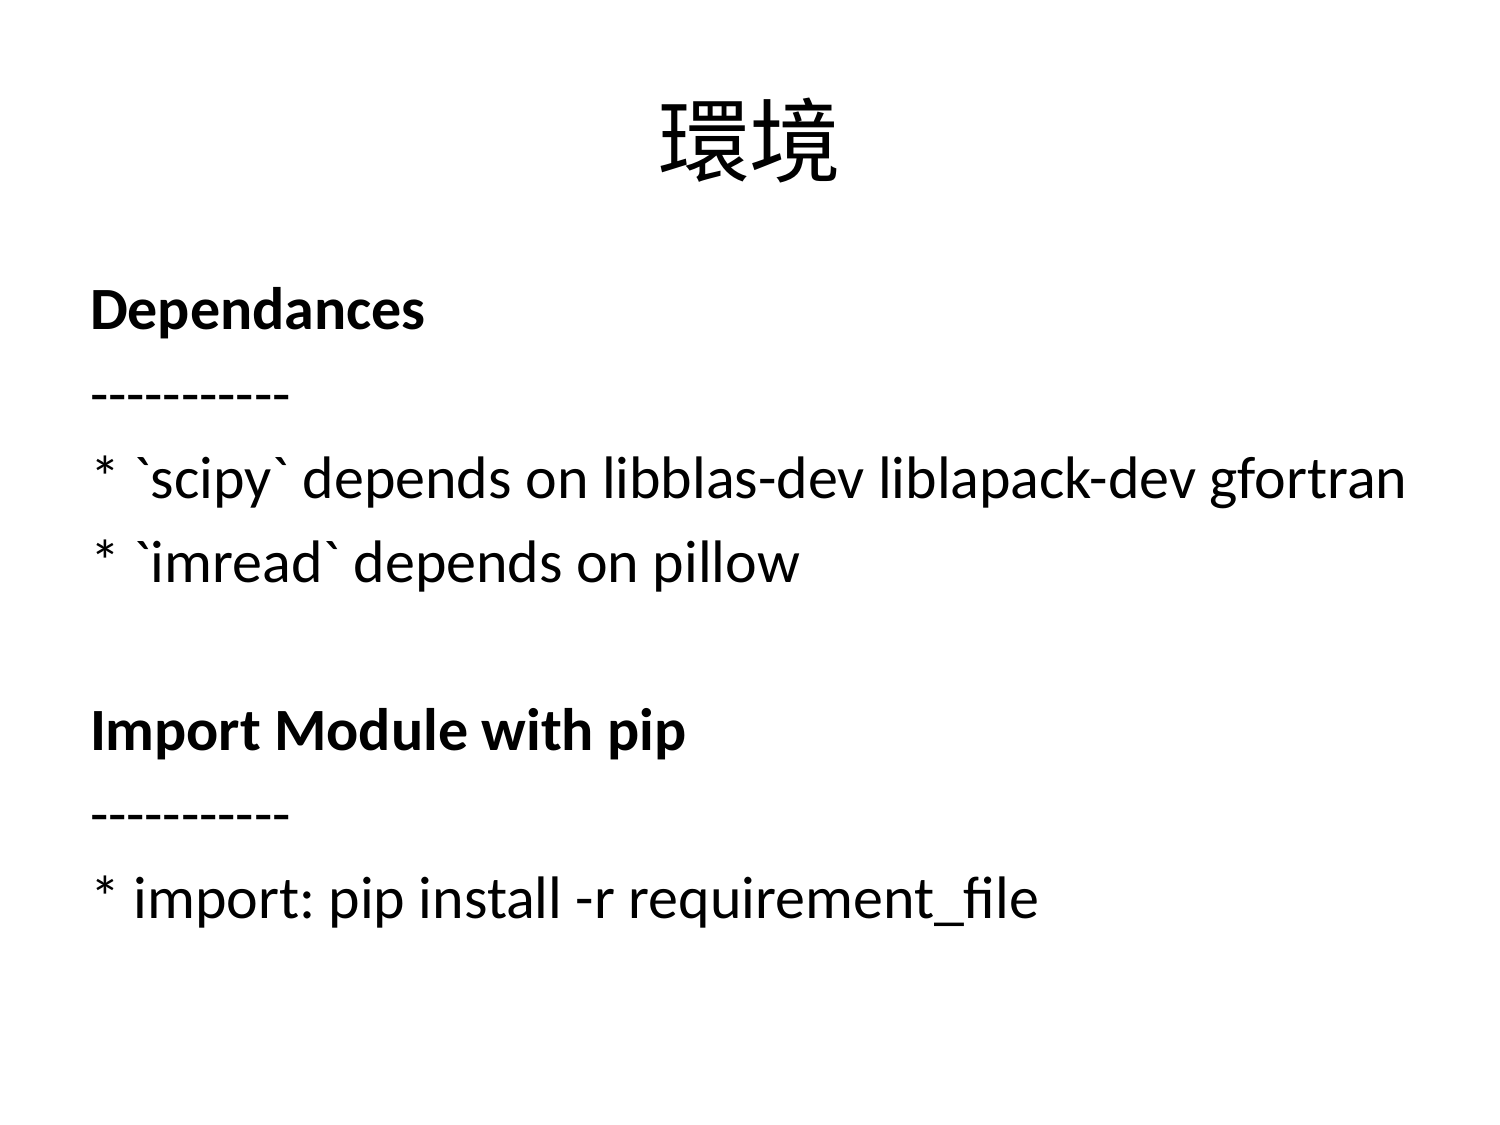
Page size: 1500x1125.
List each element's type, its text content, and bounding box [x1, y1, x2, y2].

list Dependances ----------- * `scipy` depends on libblas-dev liblapack-dev gfortran * `imread` depends on pillow Import Module with pip ----------- * import: pip install -r requirement_file [75, 262, 1425, 1005]
title 環境 [75, 45, 1425, 233]
